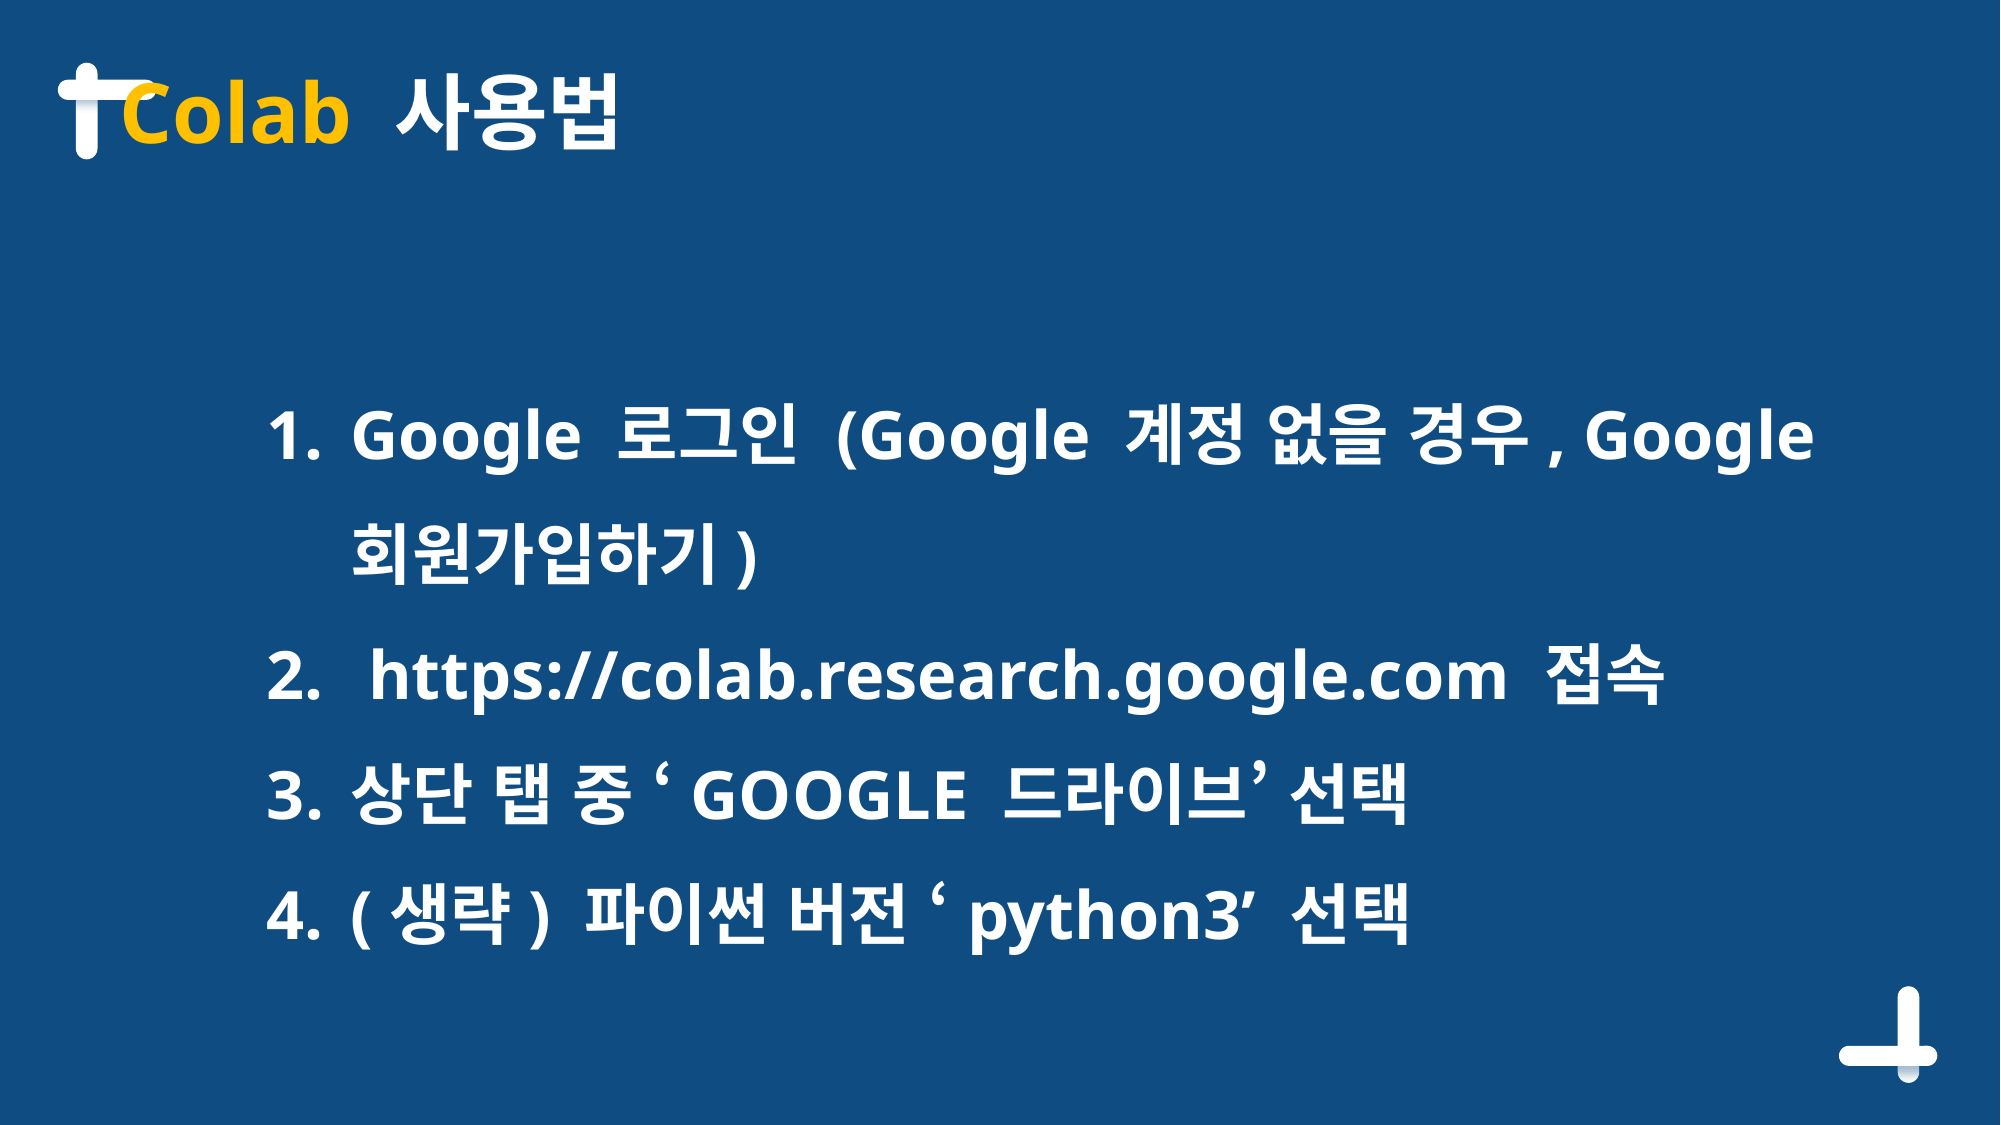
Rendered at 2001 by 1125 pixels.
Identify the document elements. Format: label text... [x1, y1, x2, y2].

text_box Colab 사용법 [105, 53, 639, 168]
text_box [57, 62, 157, 160]
text_box Google 로그인 (Google 계정 없을 경우, Google 회원가입하기) https://colab.research.google.com 접속 상단 탭 중 ‘GOOGLE 드라이브’ 선택 (생략) 파이썬 버전 ‘python3’ 선택 [251, 345, 1863, 961]
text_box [1838, 986, 1938, 1083]
